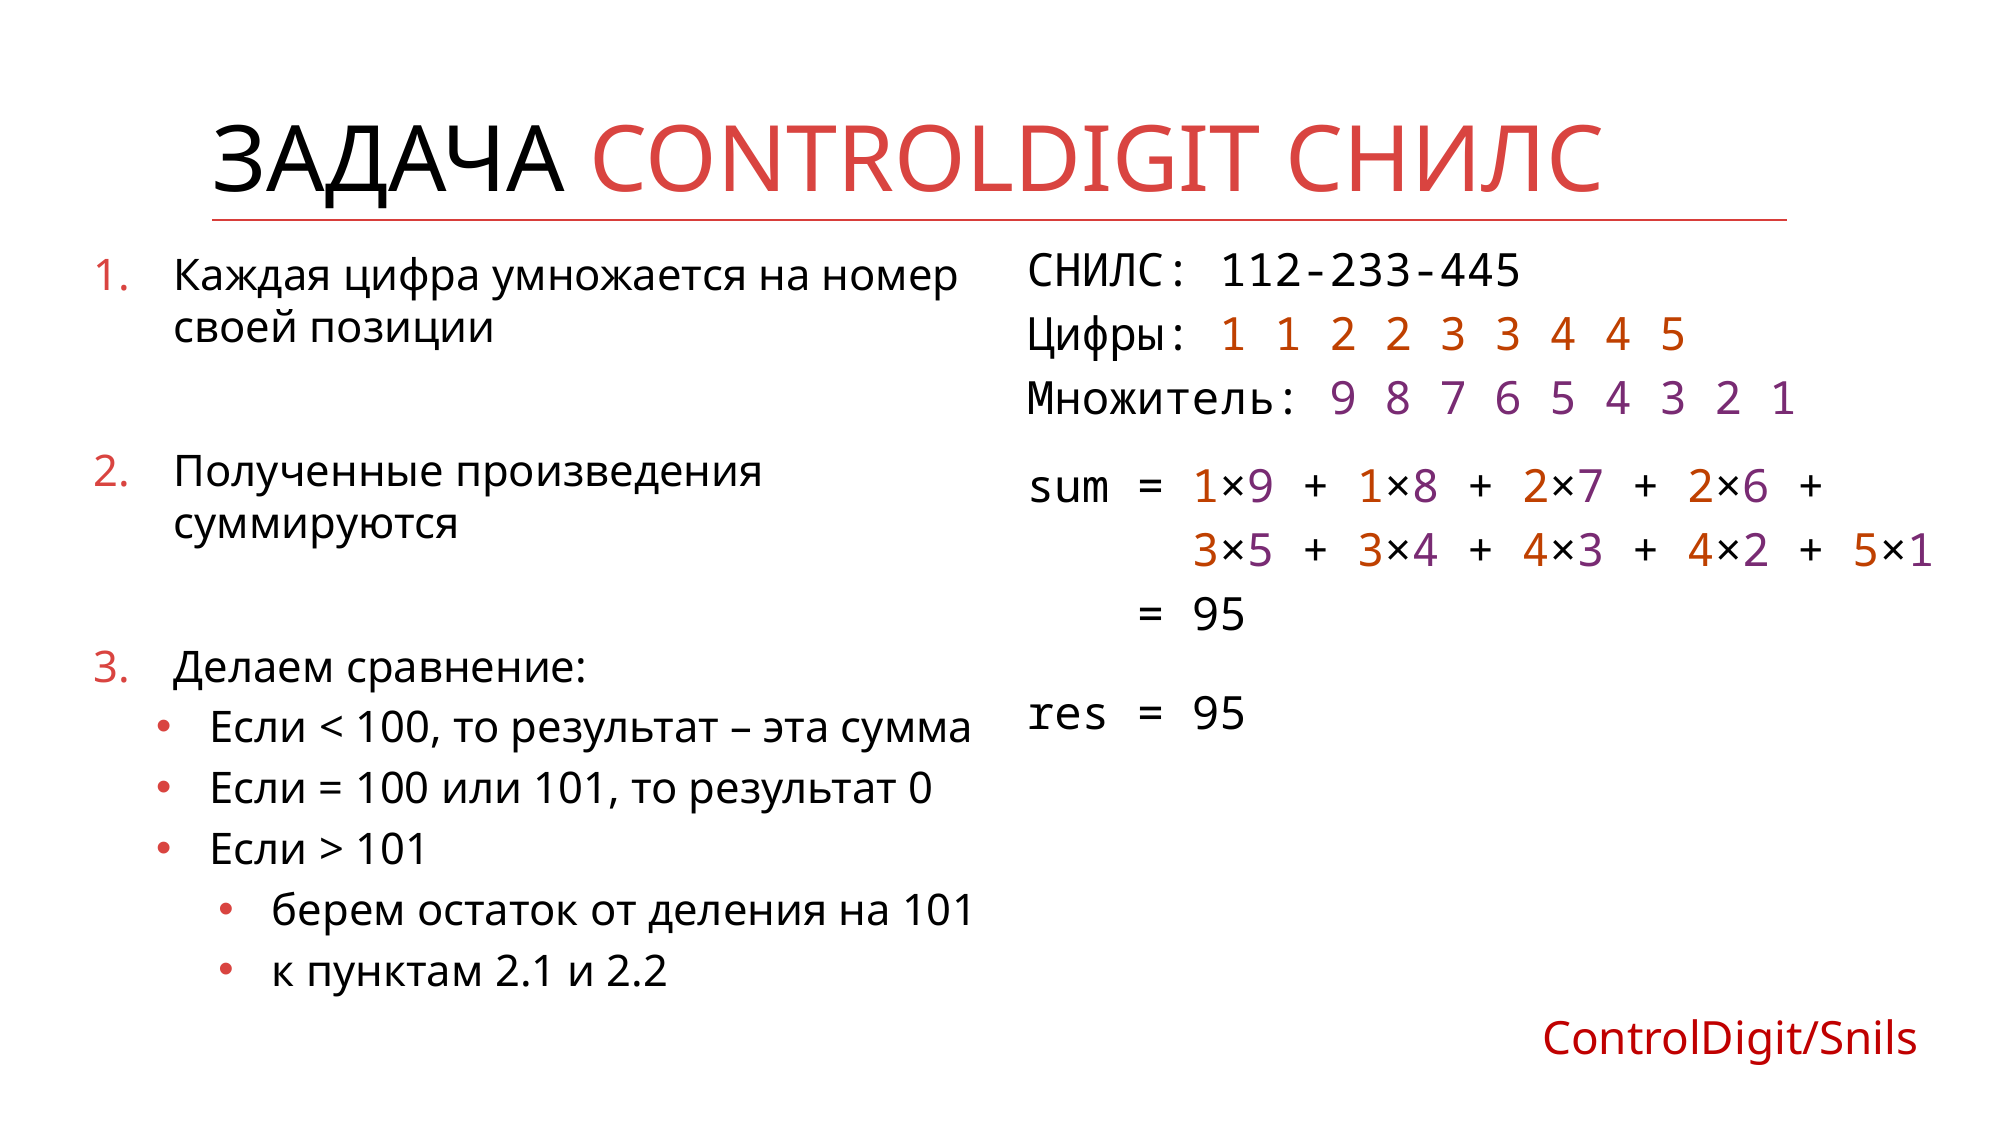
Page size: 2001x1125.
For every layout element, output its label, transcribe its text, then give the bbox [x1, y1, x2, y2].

text_box СНИЛС: 112-233-445 Цифры: 1 1 2 2 3 3 4 4 5 Множитель: 9 8 7 6 5 4 3 2 1 sum = 1×9 + 1×8 + 2×7 + 2×6 + 3×5 + 3×4 + 4×3 + 4×2 + 5×1 = 95 res = 95 [1011, 233, 1977, 943]
text_box ControlDigit/Snils [1259, 1001, 1934, 1071]
title Задача controldigit снилс [212, 90, 1788, 220]
list Каждая цифра умножается на номер своей позиции Полученные произведения суммируются Делаем сравнение: Если < 100, то результат – эта сумма Если = 100 или 101, то результат 0 Если > 101 берем остаток от деления на 101 к пунктам 2.1 и 2.2 [78, 239, 1012, 1072]
